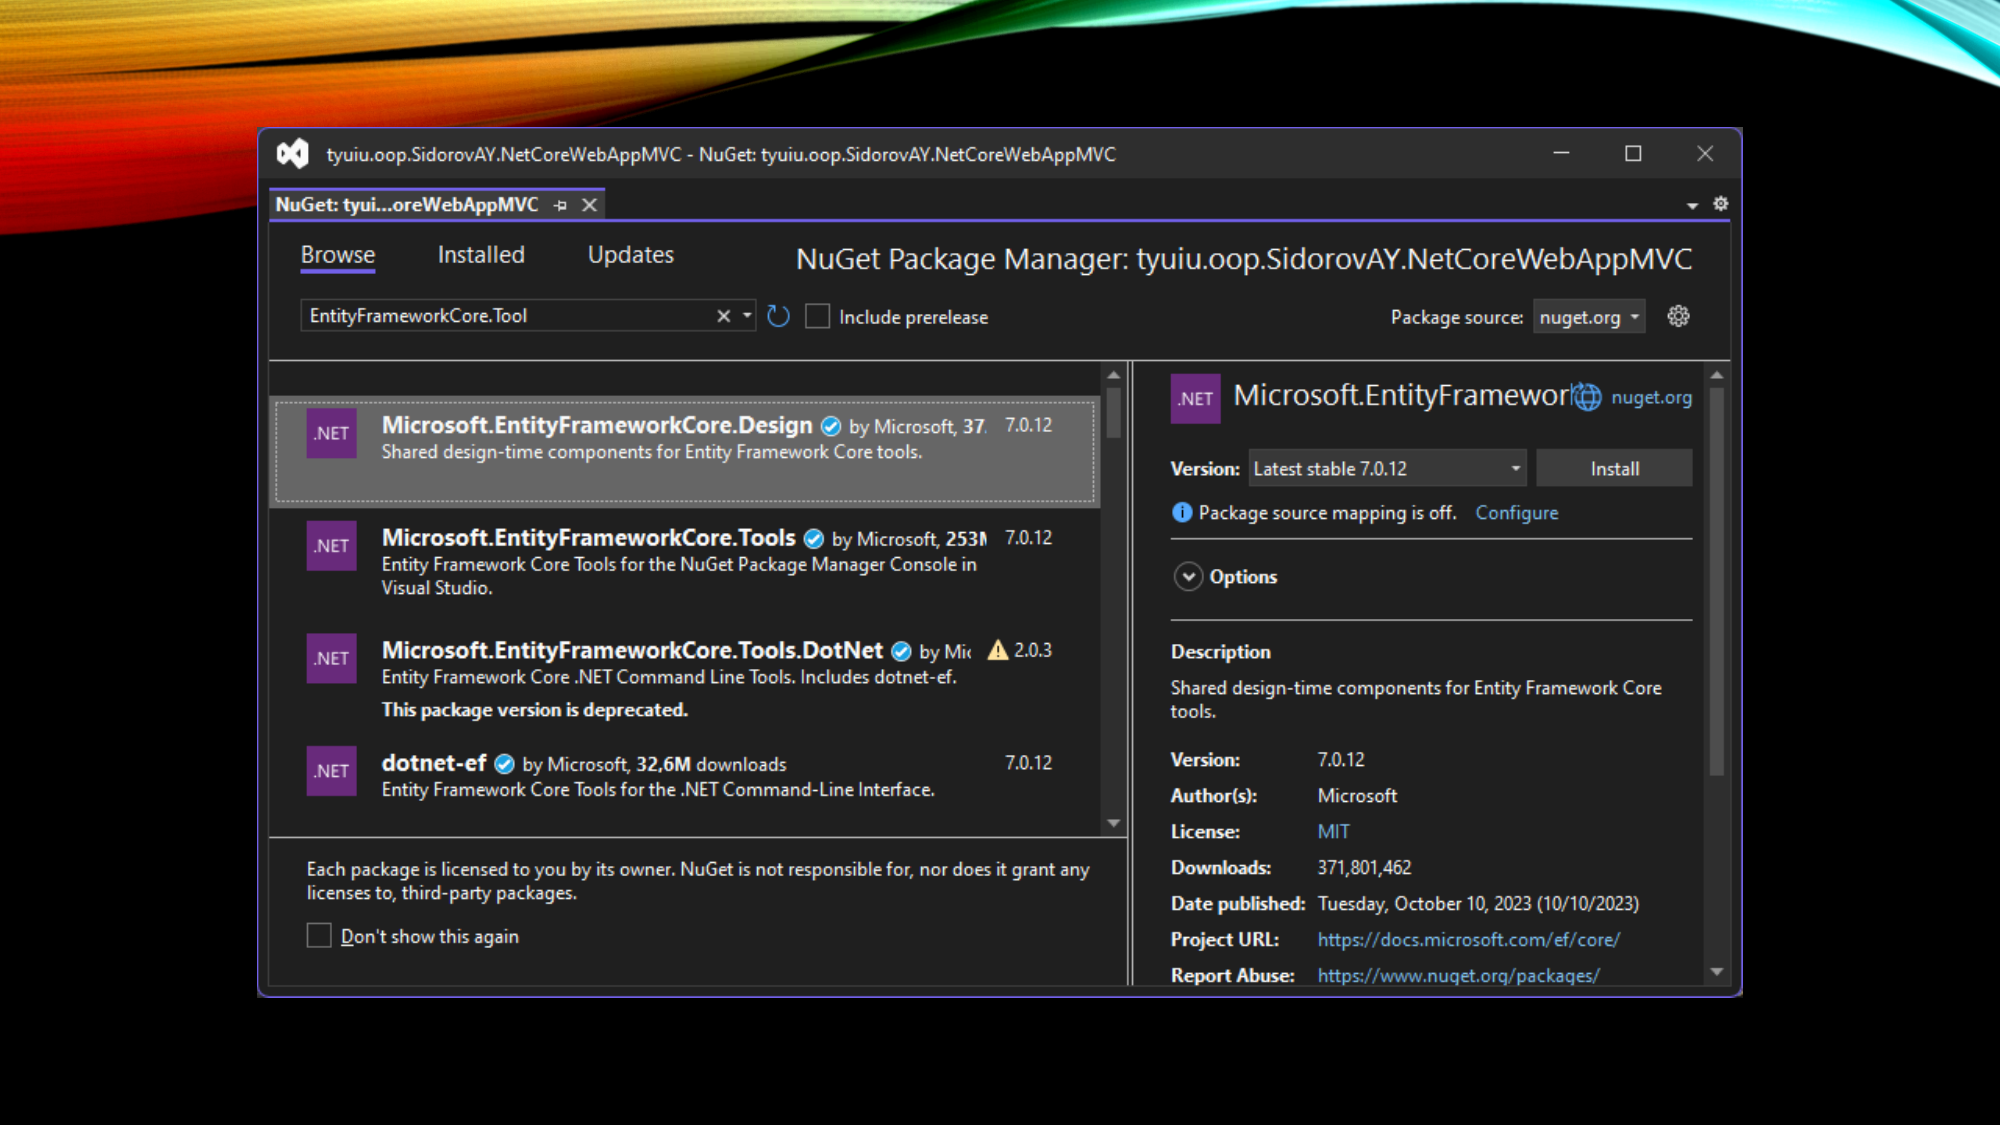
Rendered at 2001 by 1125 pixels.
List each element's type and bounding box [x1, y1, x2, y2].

picture [0, 0, 2000, 998]
